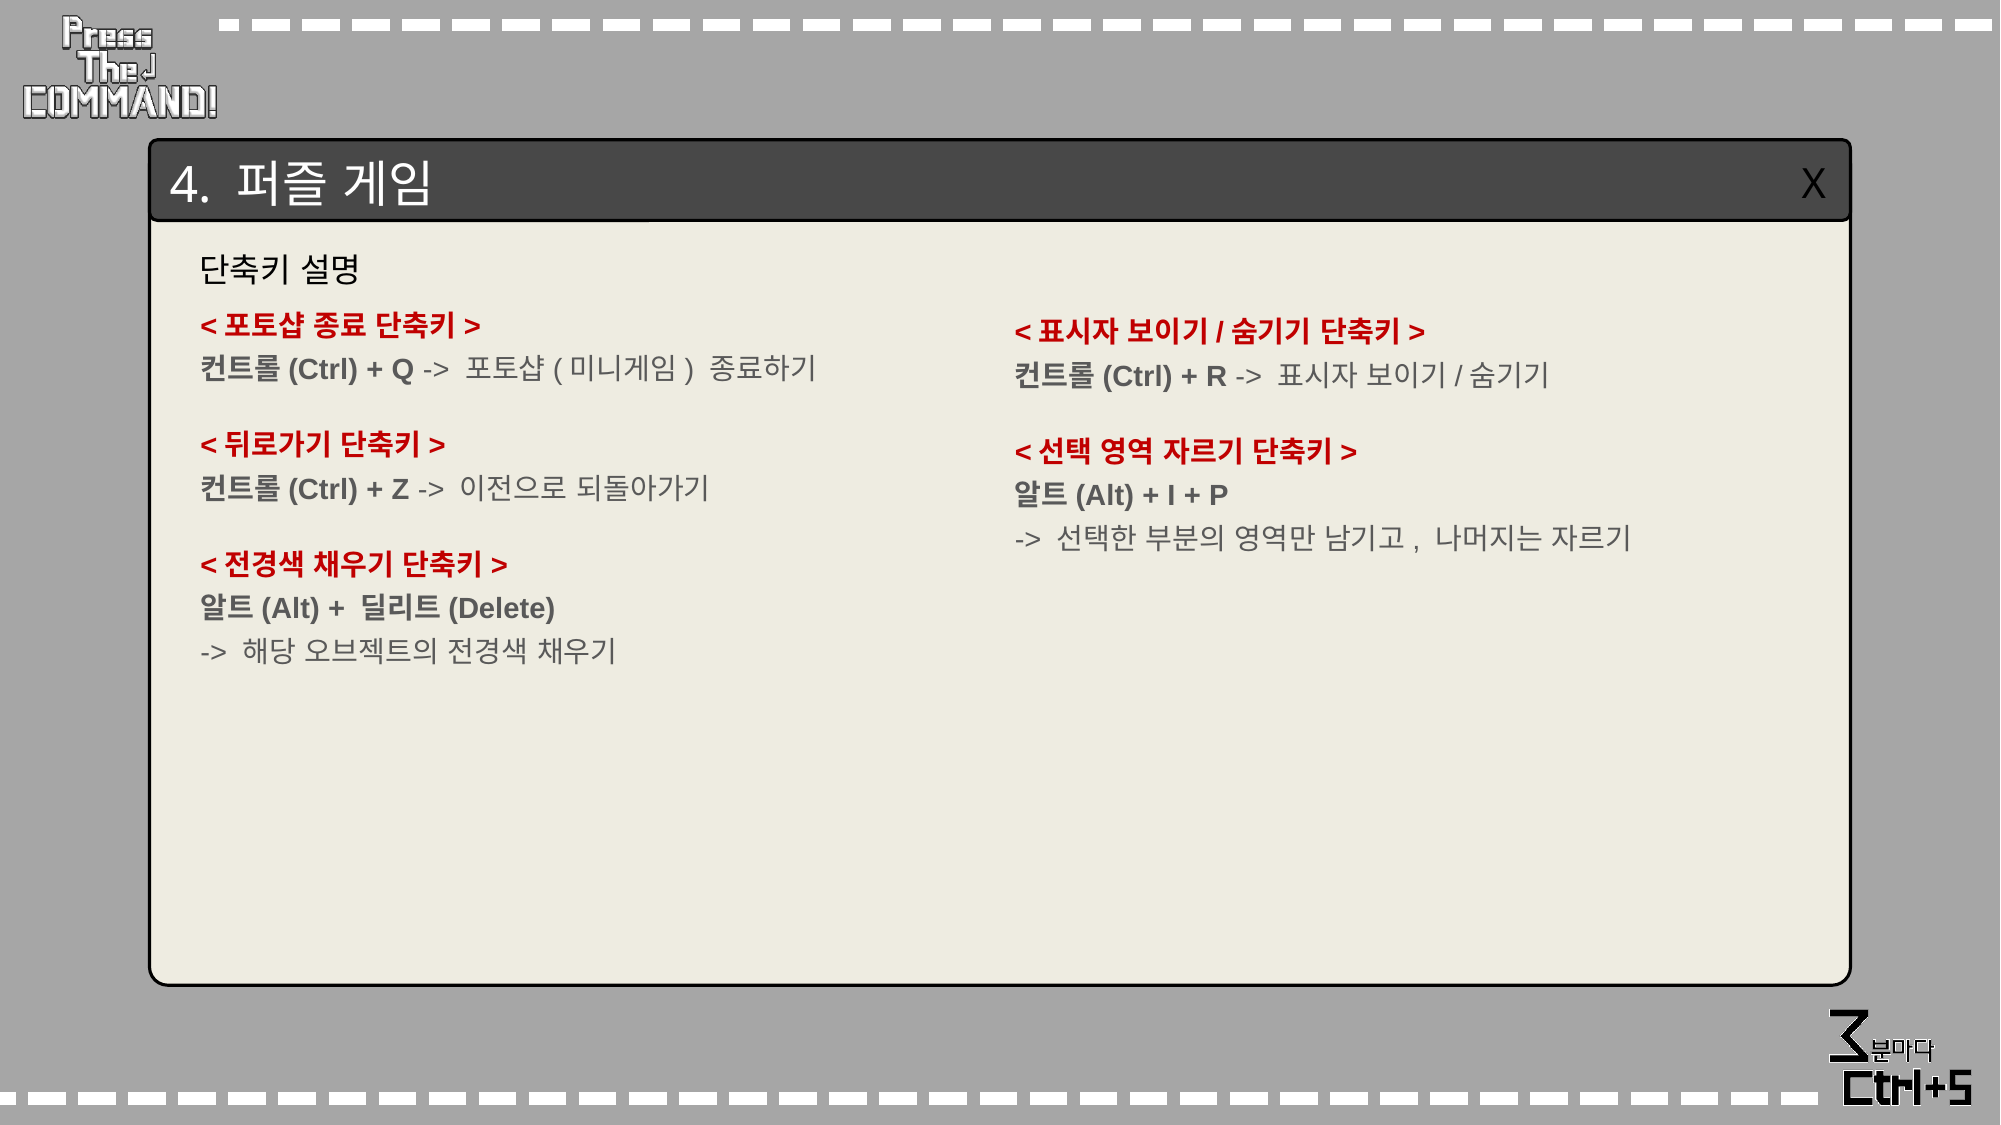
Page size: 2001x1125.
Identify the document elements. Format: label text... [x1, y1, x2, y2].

text_box [147, 215, 1853, 988]
text_box X [1744, 149, 1884, 215]
text_box 단축키 설명 [184, 241, 398, 297]
text_box <포토샵 종료 단축키> 컨트롤(Ctrl) + Q -> 포토샵(미니게임) 종료하기 [185, 290, 882, 393]
text_box <선택 영역 자르기 단축키> 알트(Alt) + I + P -> 선택한 부분의 영역만 남기고, 나머지는 자르기 [999, 416, 1756, 563]
picture [1818, 975, 1982, 1125]
text_box <뒤로가기 단축키> 컨트롤(Ctrl) + Z -> 이전으로 되돌아가기 [185, 410, 811, 513]
text_box <전경색 채우기 단축키> 알트(Alt) + 딜리트(Delete) -> 해당 오브젝트의 전경색 채우기 [185, 529, 811, 676]
picture [19, 0, 220, 134]
text_box <표시자 보이기/숨기기 단축키> 컨트롤(Ctrl) + R -> 표시자 보이기/숨기기 [999, 297, 1626, 400]
text_box 4. 퍼즐 게임 [154, 145, 1245, 221]
text_box [147, 137, 1853, 223]
